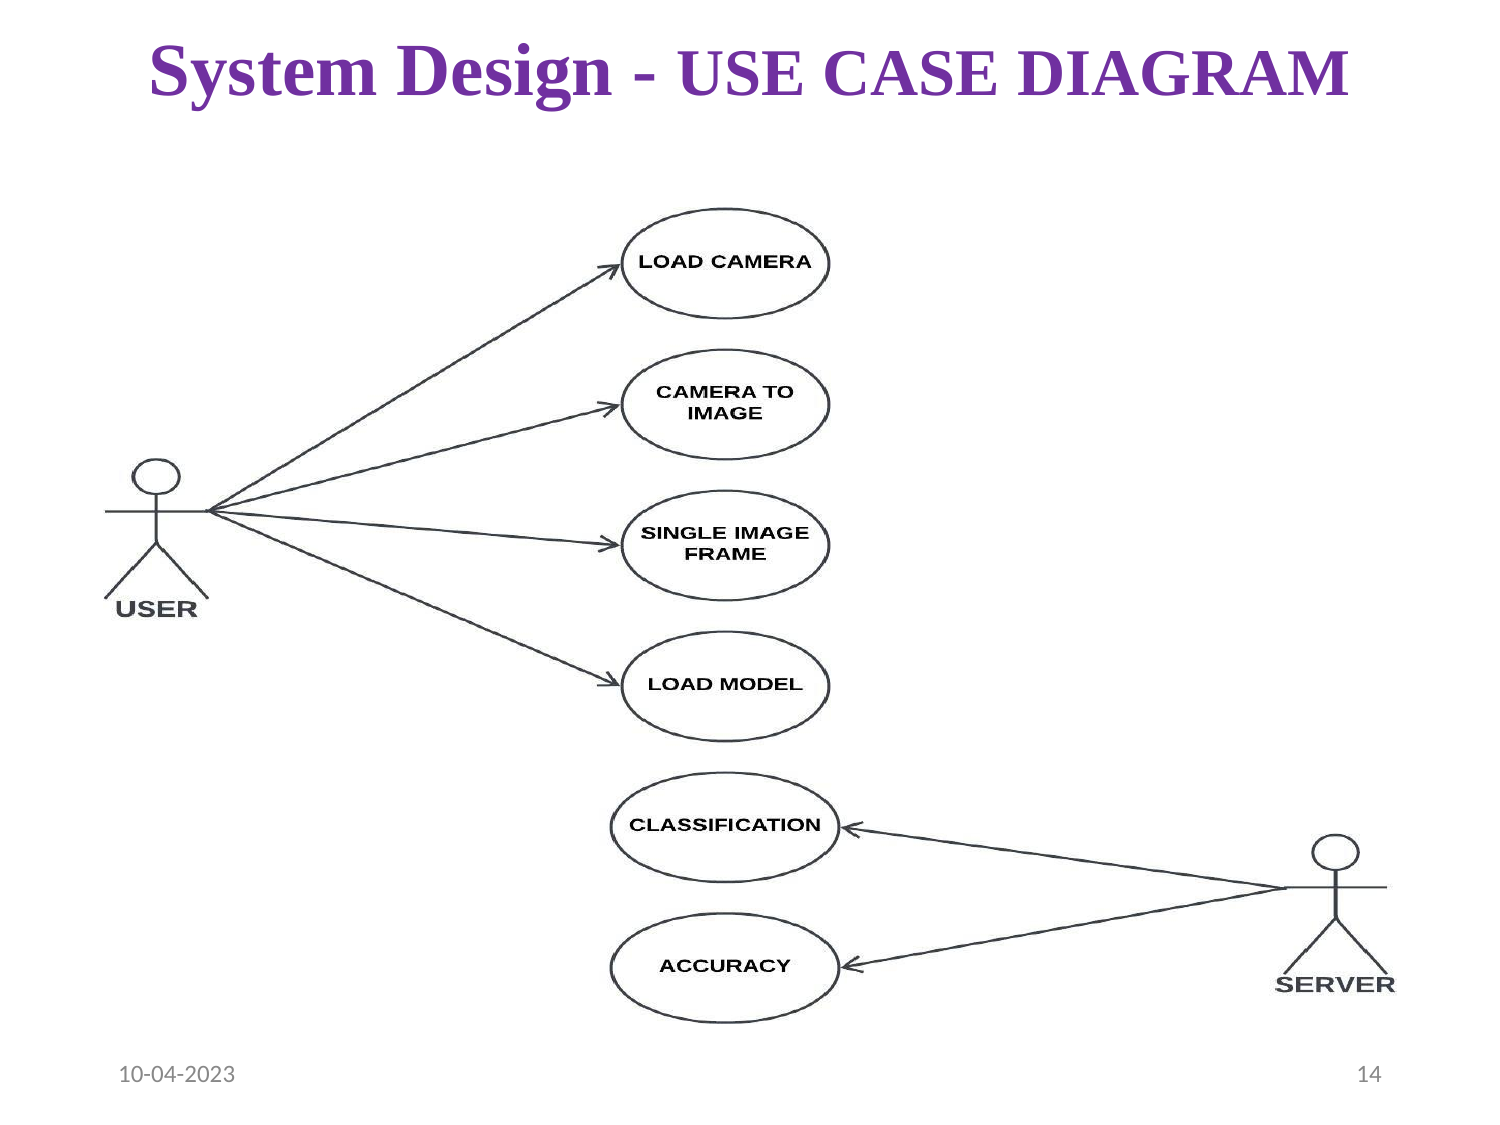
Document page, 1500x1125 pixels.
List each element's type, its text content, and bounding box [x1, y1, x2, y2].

slide_number ‹#› [1059, 1042, 1397, 1103]
picture [102, 206, 1398, 1024]
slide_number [103, 1042, 441, 1103]
title System Design - USE CASE DIAGRAM [103, 27, 1397, 115]
